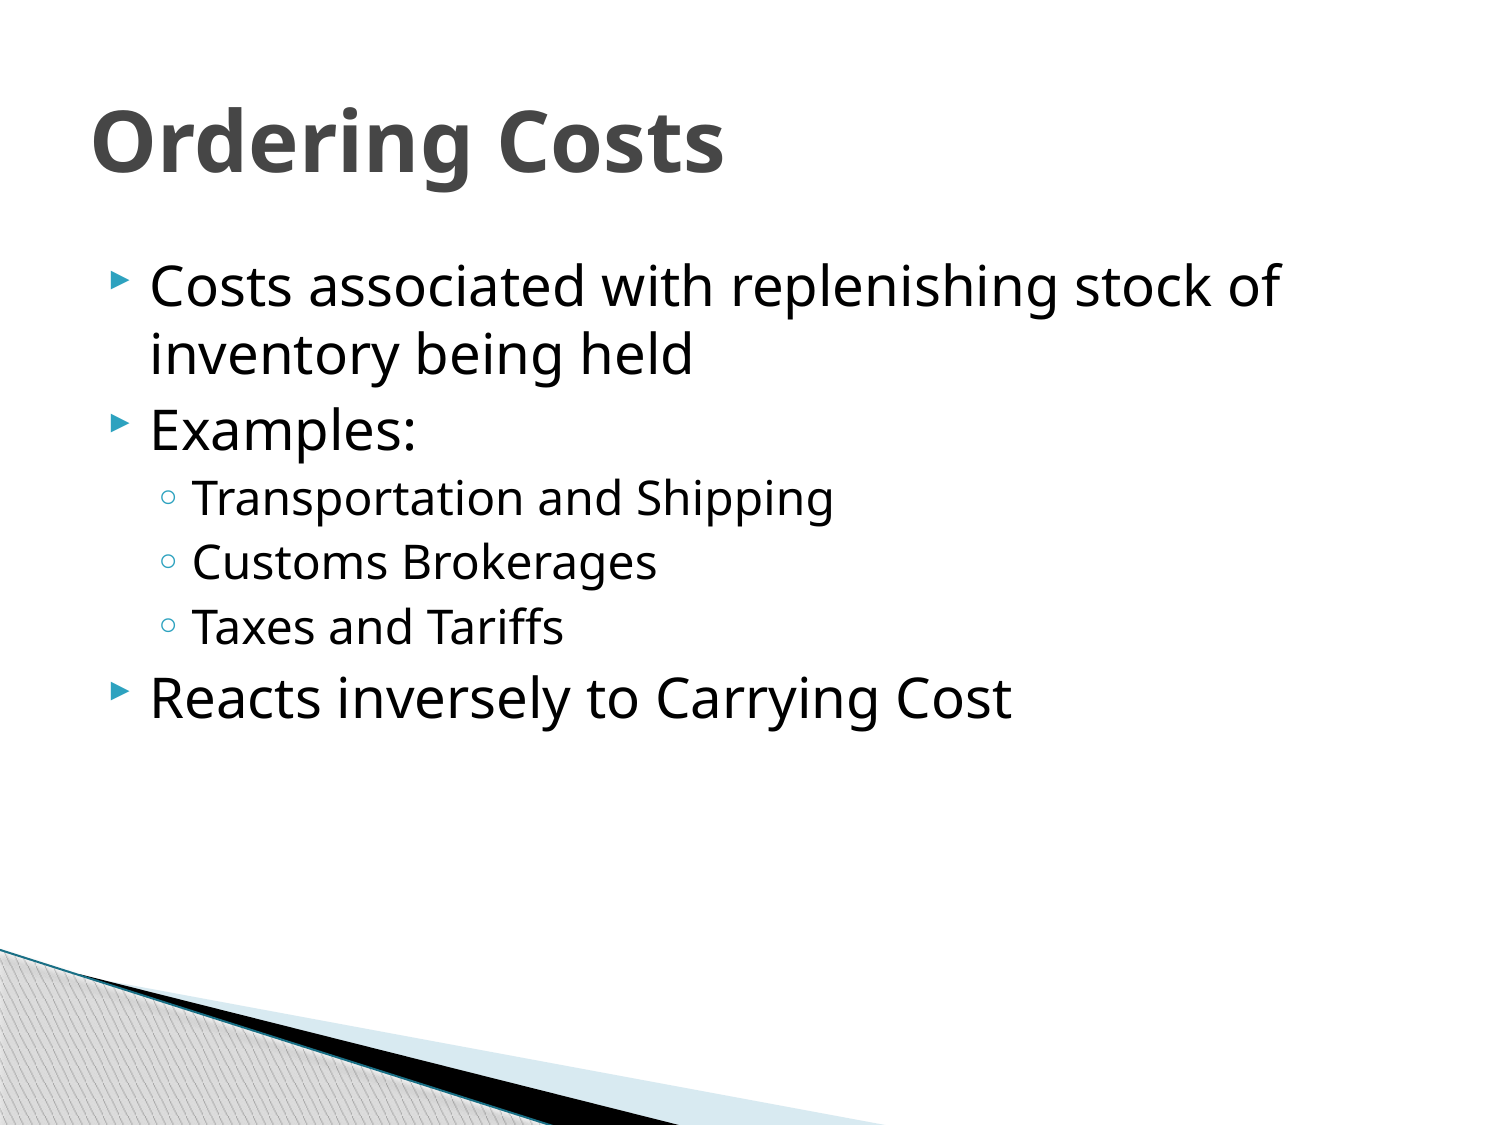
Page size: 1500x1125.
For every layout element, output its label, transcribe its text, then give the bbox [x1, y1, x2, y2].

title Ordering Costs [75, 45, 1425, 233]
list Costs associated with replenishing stock of inventory being held Examples: Transportation and Shipping Customs Brokerages Taxes and Tariffs Reacts inversely to Carrying Cost [75, 243, 1425, 986]
